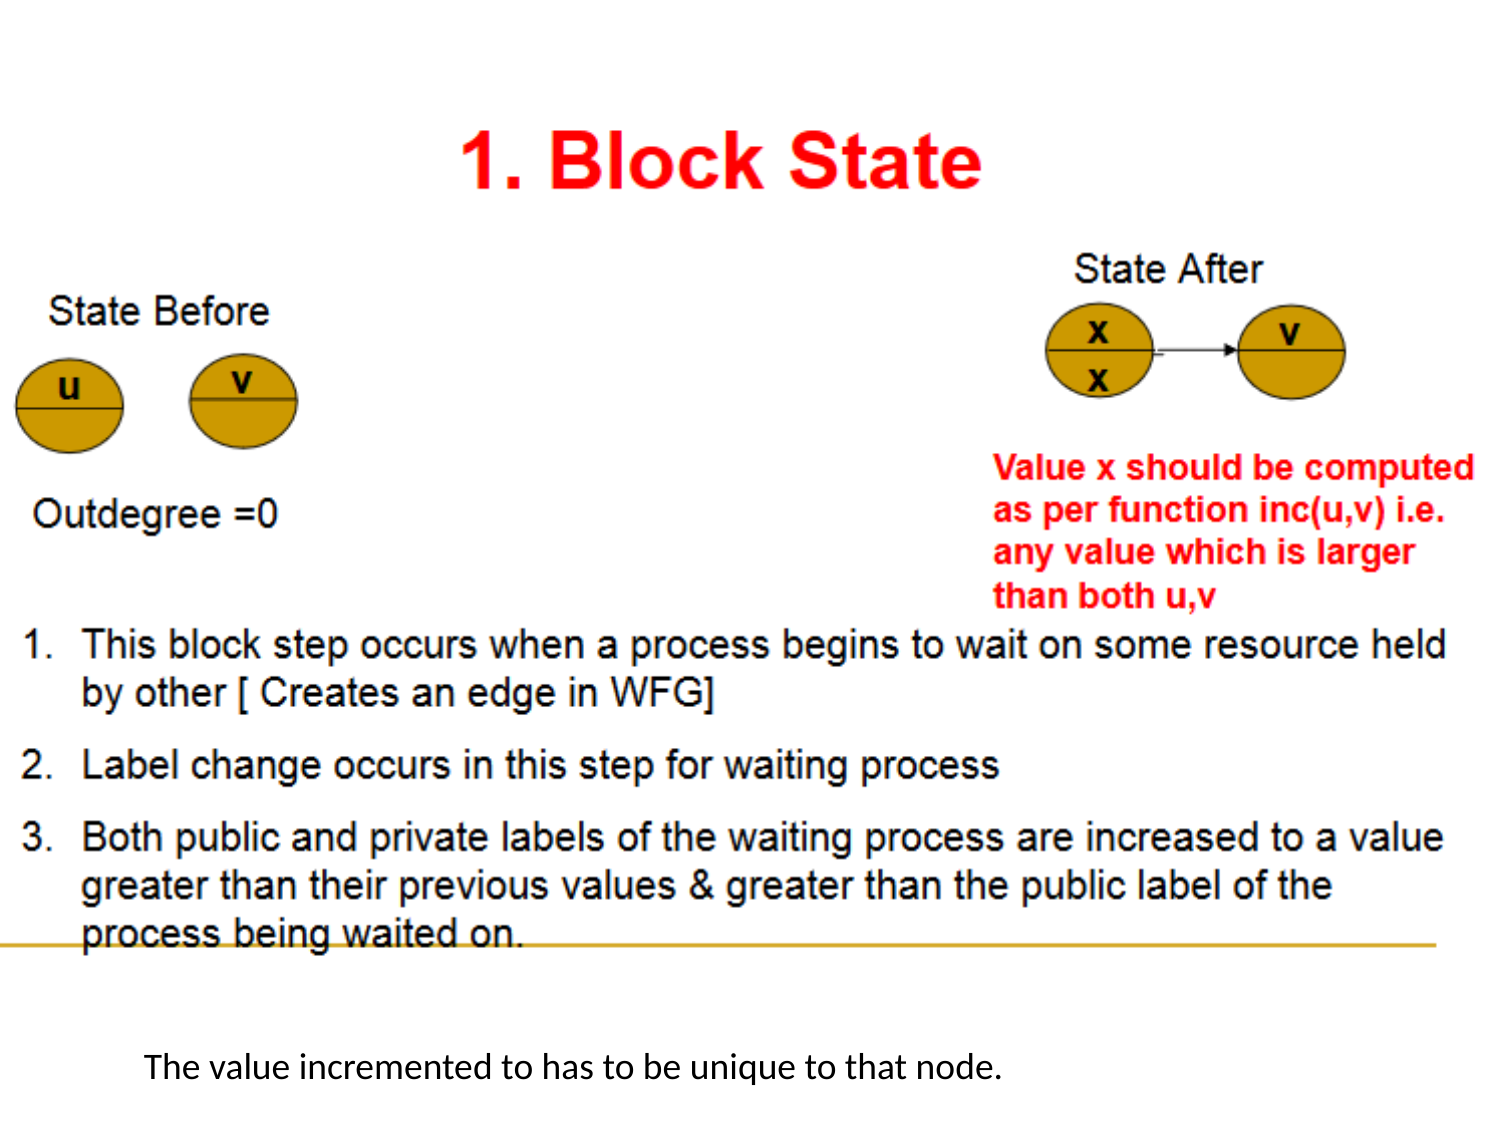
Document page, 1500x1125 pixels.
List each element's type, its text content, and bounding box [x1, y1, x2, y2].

text_box The value incremented to has to be unique to that node. [129, 1034, 1020, 1095]
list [0, 116, 1491, 1008]
